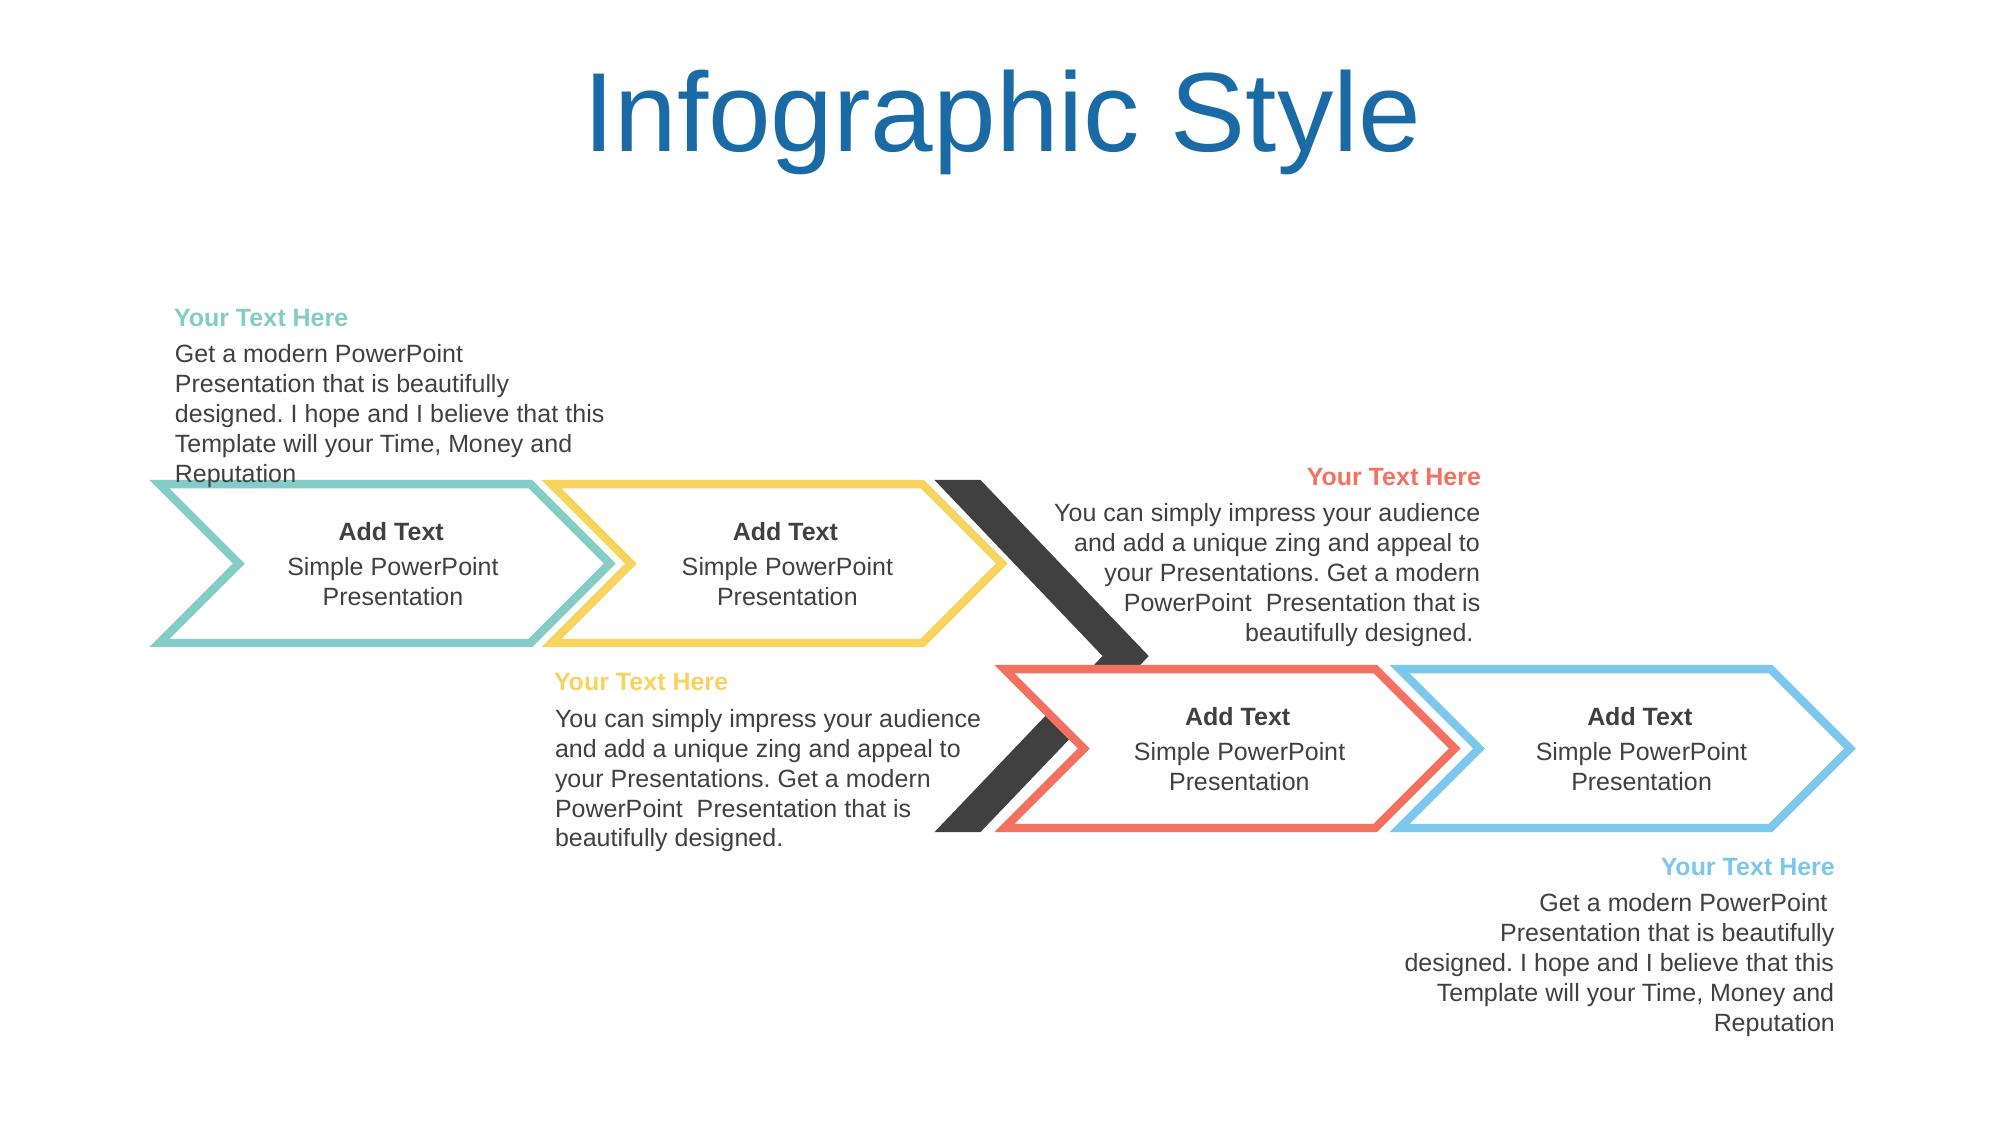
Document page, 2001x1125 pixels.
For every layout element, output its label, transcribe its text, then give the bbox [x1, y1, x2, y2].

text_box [644, 507, 929, 620]
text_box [1023, 452, 1496, 656]
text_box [250, 507, 534, 620]
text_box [539, 658, 1012, 862]
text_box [159, 293, 632, 467]
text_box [159, 484, 1850, 828]
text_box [1097, 692, 1381, 805]
list Infographic Style [53, 55, 1952, 175]
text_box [1377, 842, 1850, 1016]
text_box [1499, 692, 1783, 805]
